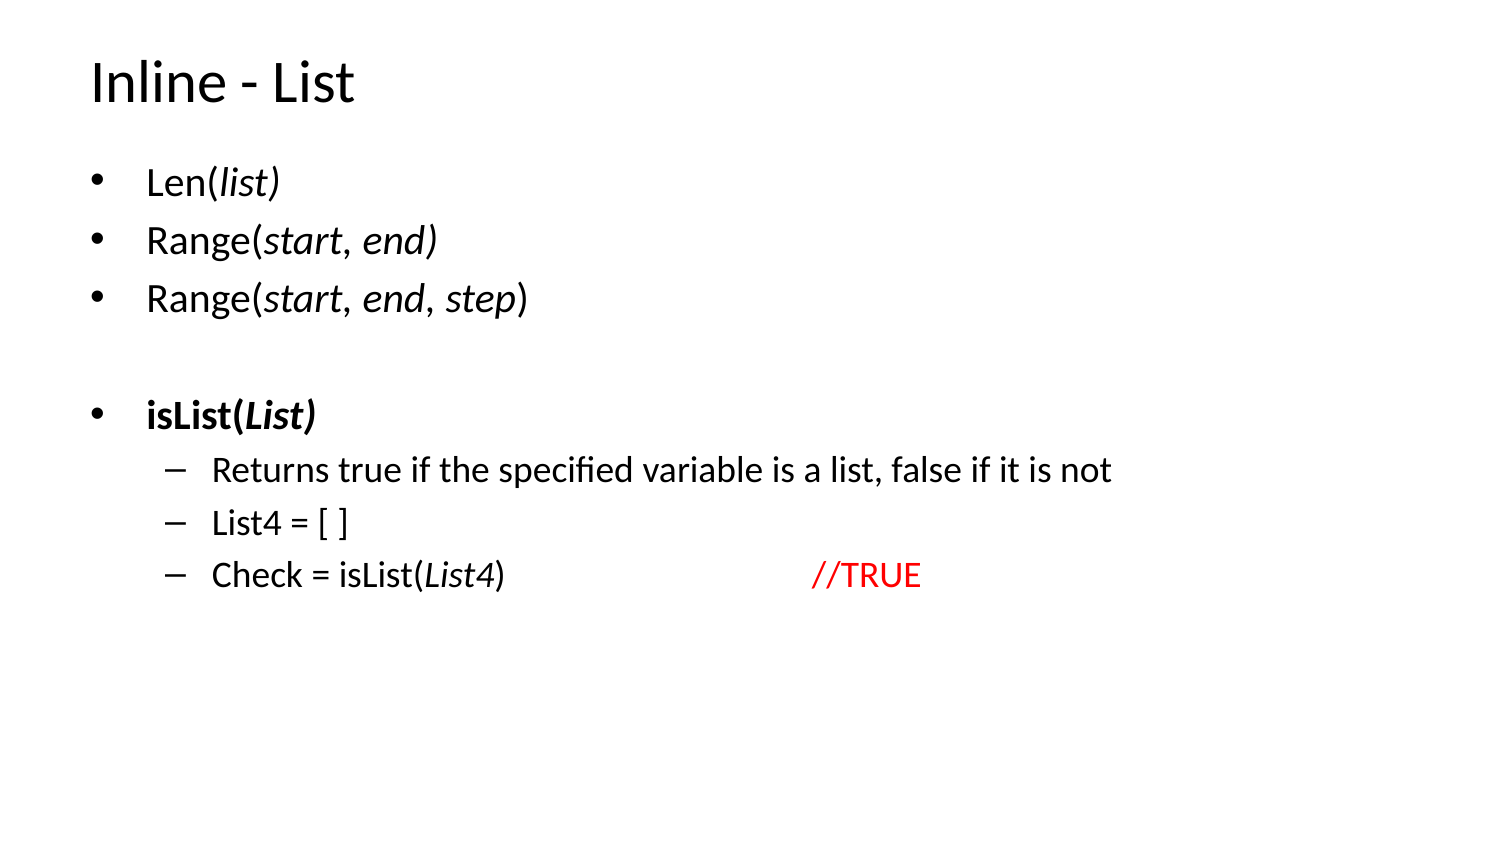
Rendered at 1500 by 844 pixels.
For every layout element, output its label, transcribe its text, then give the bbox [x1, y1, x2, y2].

list Len(list) Range(start, end) Range(start, end, step) isList(List) Returns true if the specified variable is a list, false if it is not List4 = [ ] Check = isList(List4) //TRUE [75, 146, 1263, 807]
title Inline - List [75, 33, 1425, 122]
